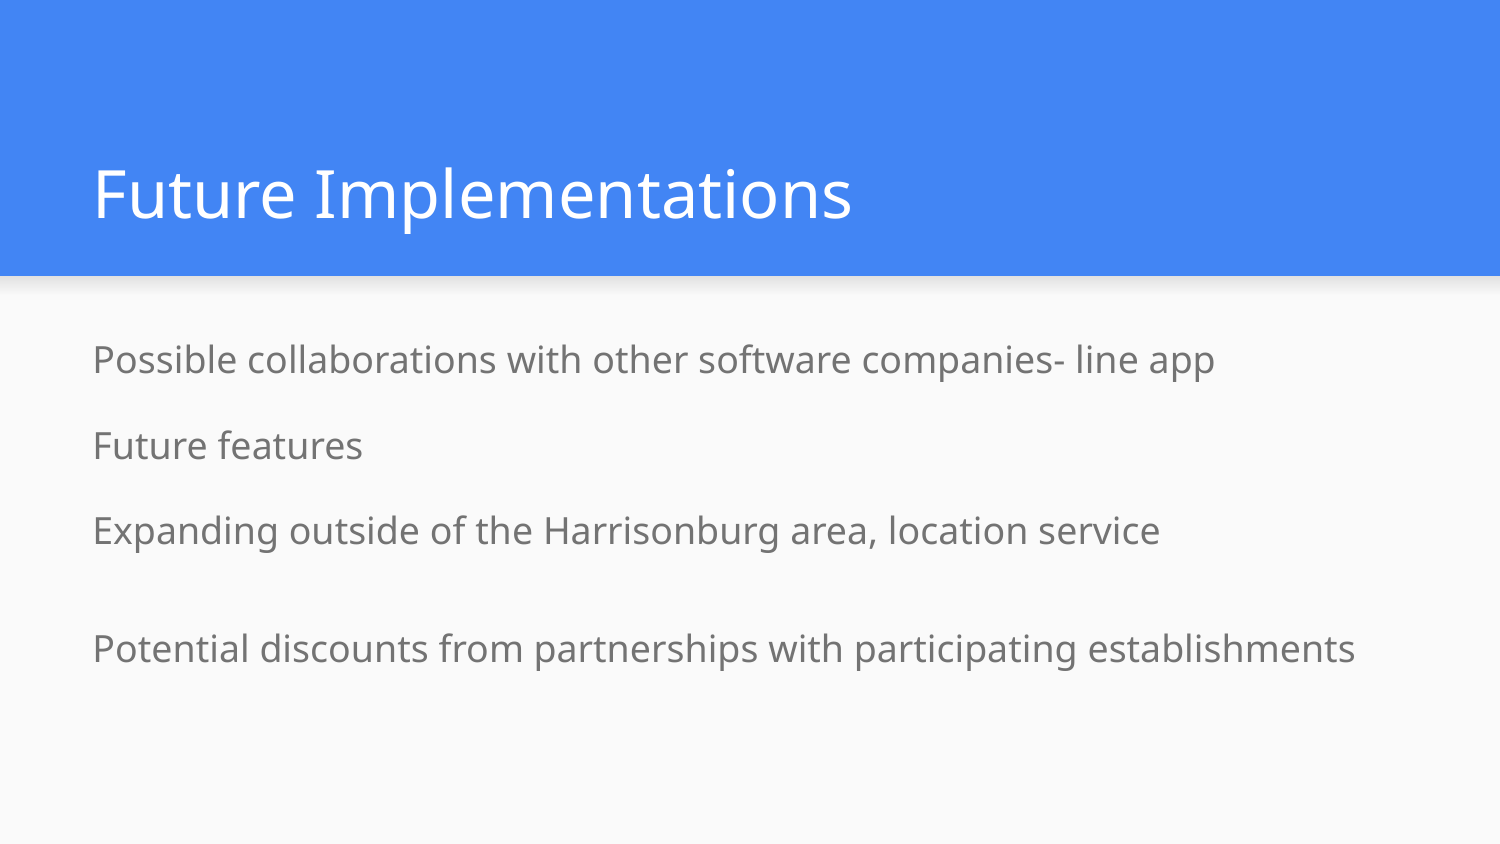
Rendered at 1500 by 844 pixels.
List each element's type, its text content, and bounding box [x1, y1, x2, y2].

title Future Implementations [77, 121, 1427, 248]
list Possible collaborations with other software companies- line app Future features Expanding outside of the Harrisonburg area, location service Potential discounts from partnerships with participating establishments [77, 314, 1427, 760]
